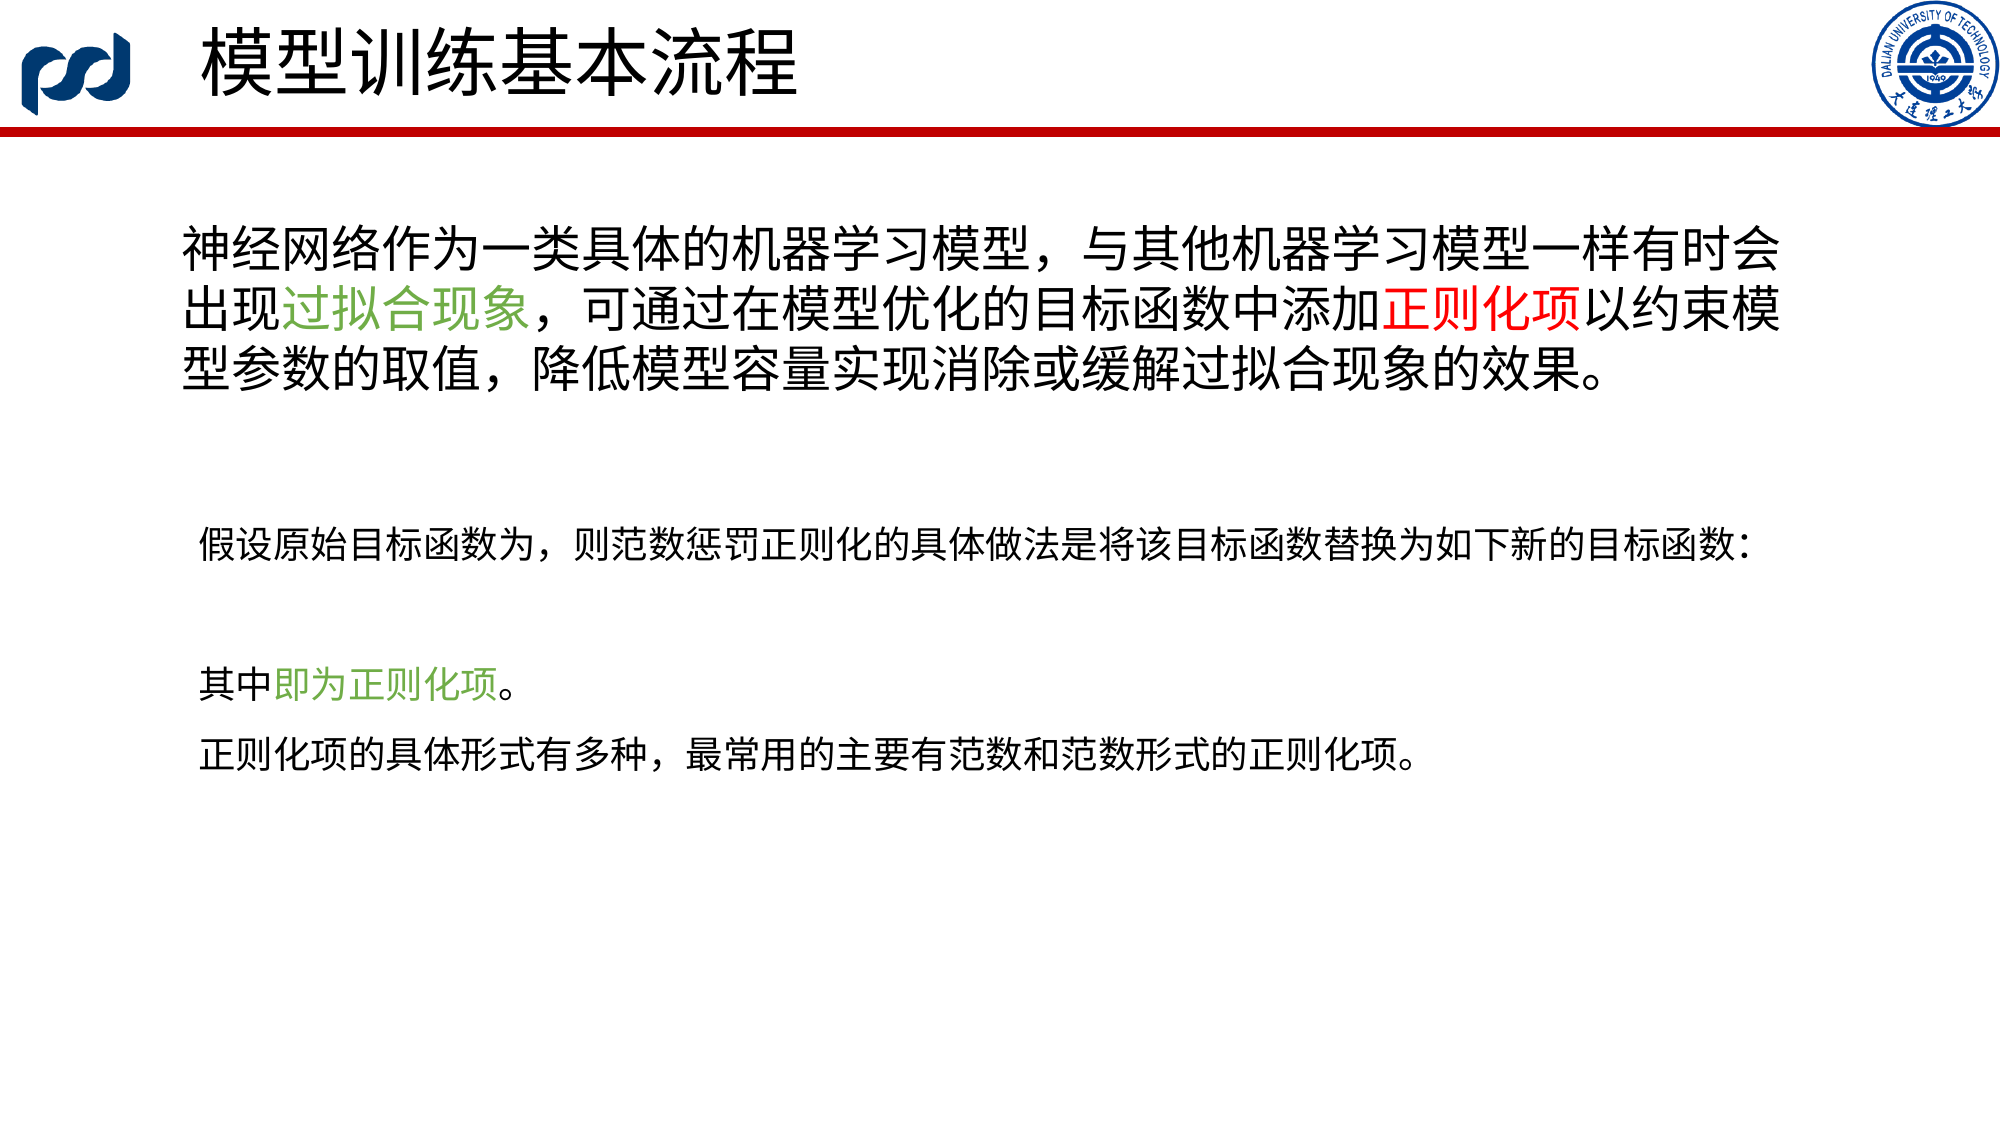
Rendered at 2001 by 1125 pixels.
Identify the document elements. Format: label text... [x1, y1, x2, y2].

title 模型训练基本流程 [150, 15, 1327, 118]
text_box 神经网络作为一类具体的机器学习模型，与其他机器学习模型一样有时会出现过拟合现象，可通过在模型优化的目标函数中添加正则化项以约束模型参数的取值，降低模型容量实现消除或缓解过拟合现象的效果。 [166, 210, 1821, 405]
picture [1871, 0, 2001, 128]
picture [12, 11, 150, 122]
